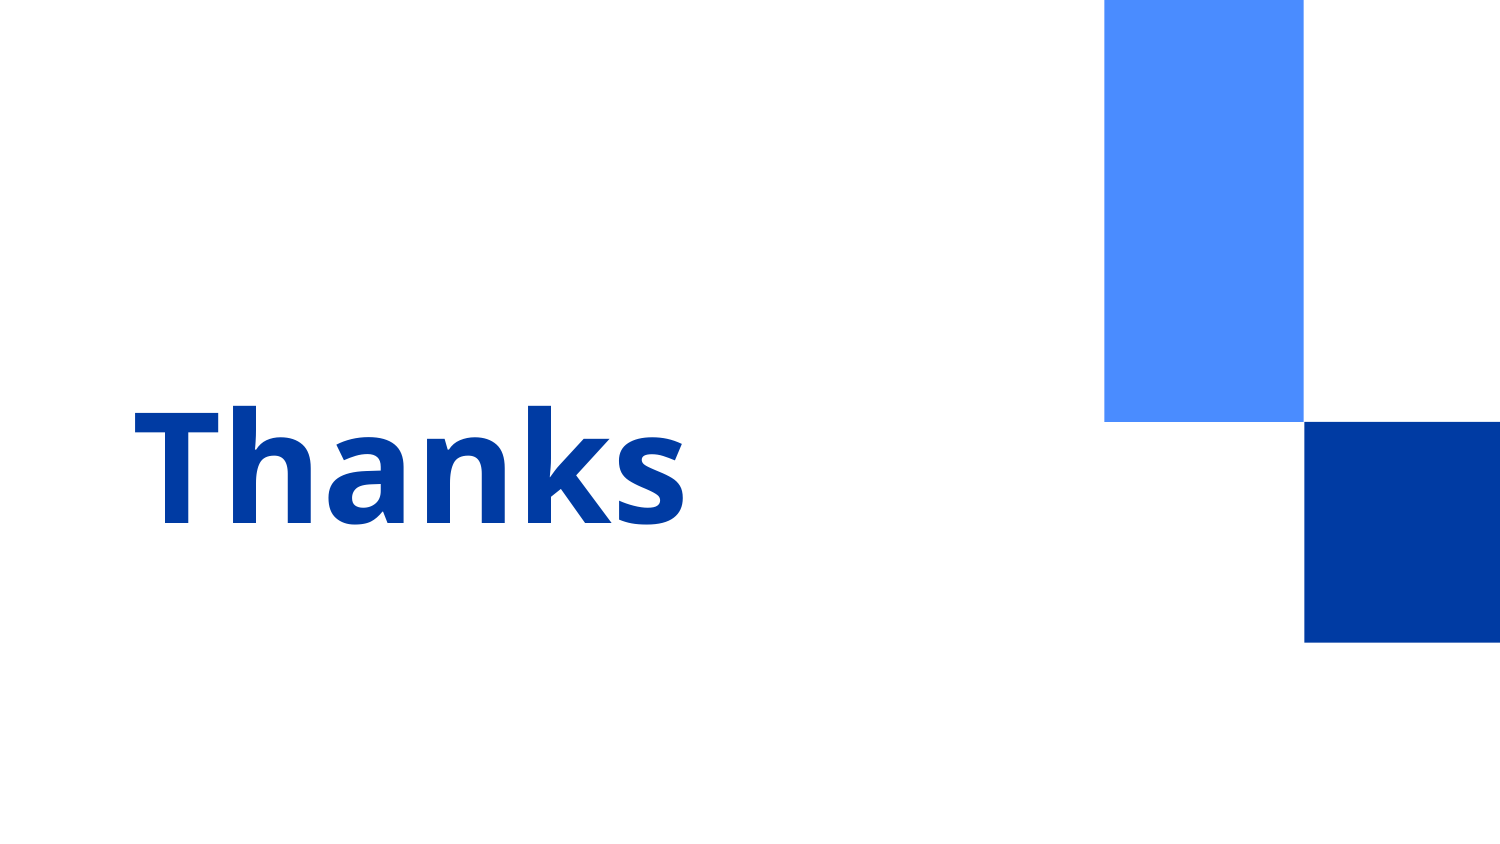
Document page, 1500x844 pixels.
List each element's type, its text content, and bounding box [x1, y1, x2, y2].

title Thanks [116, 191, 1031, 733]
